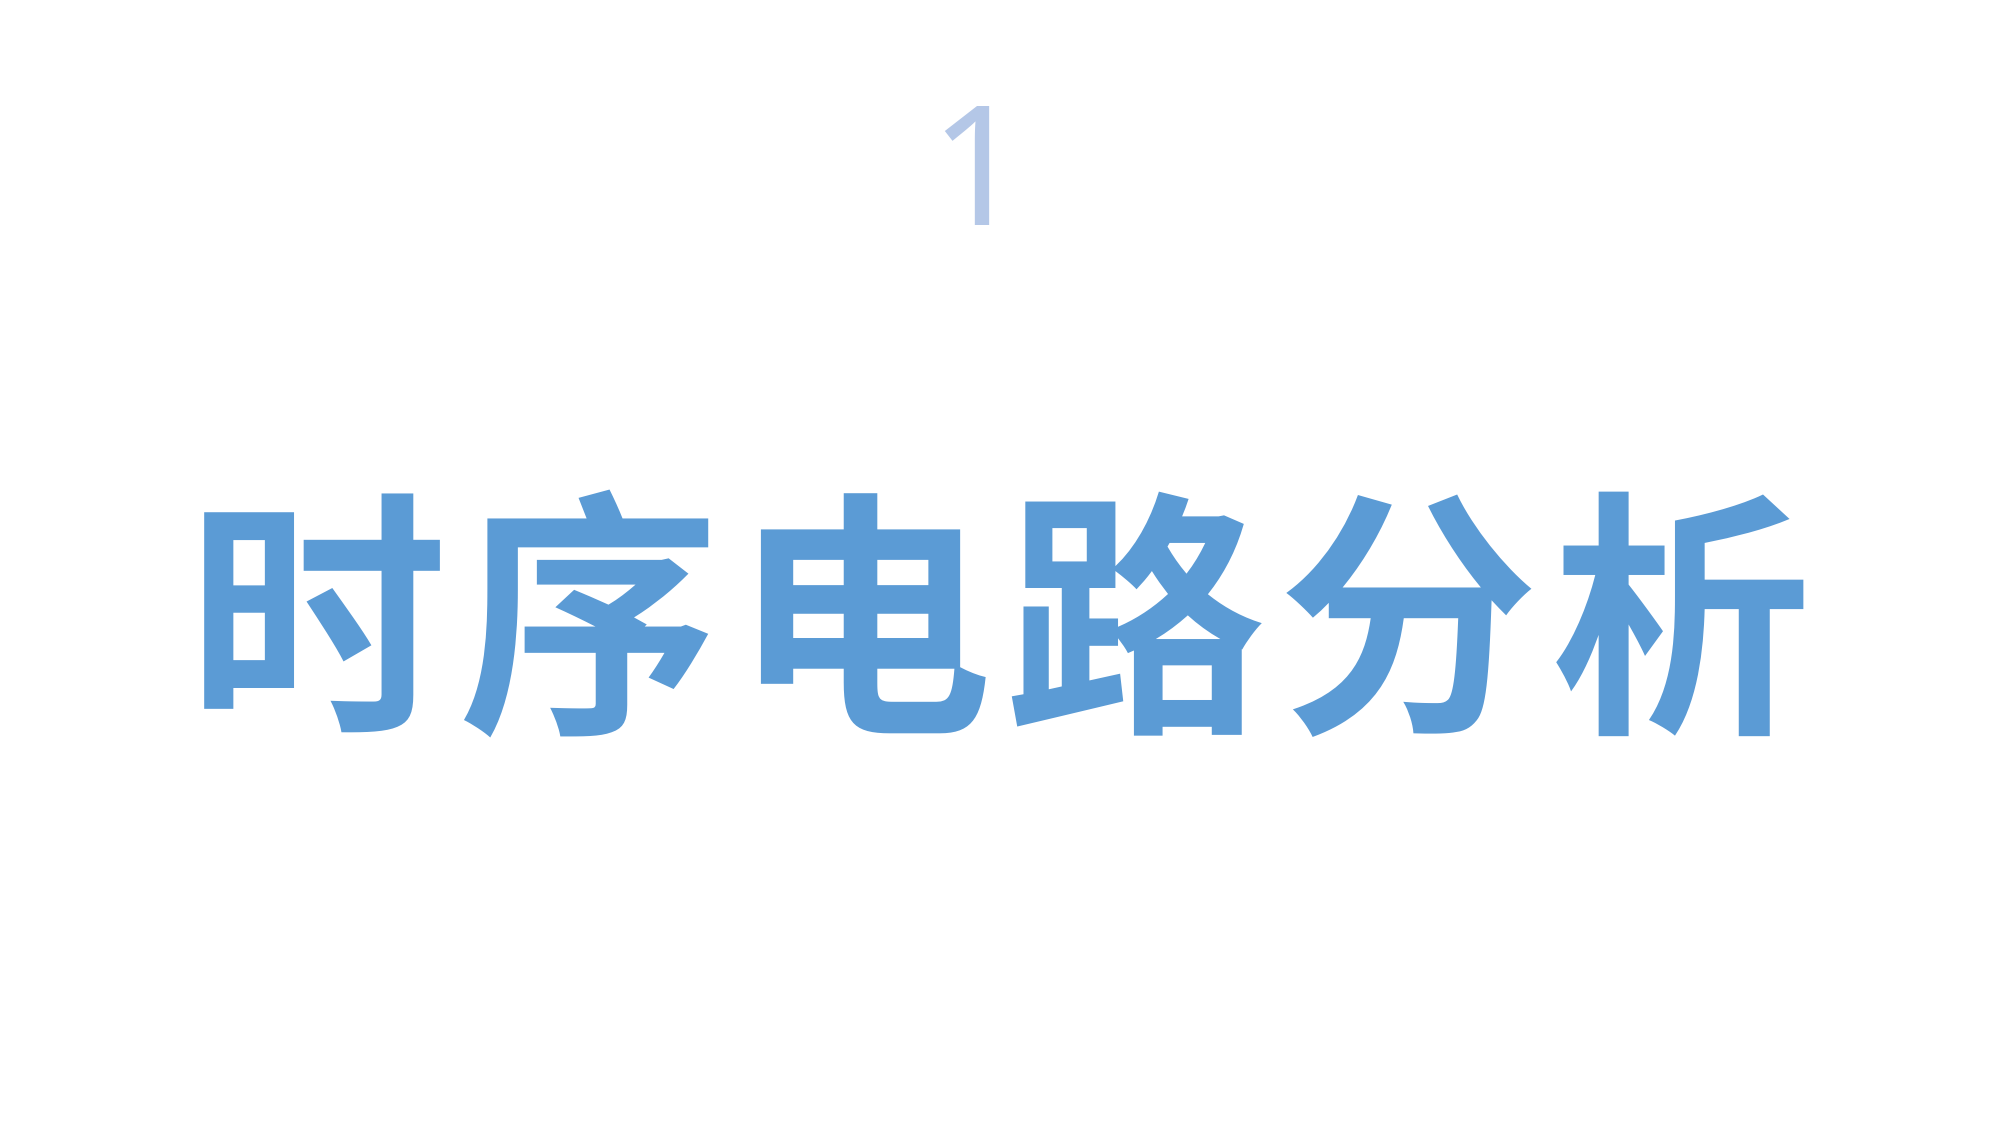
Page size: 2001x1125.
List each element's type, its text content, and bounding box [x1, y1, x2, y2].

text_box 1 [915, 51, 1041, 267]
title 时序电路分析 [0, 381, 2000, 877]
